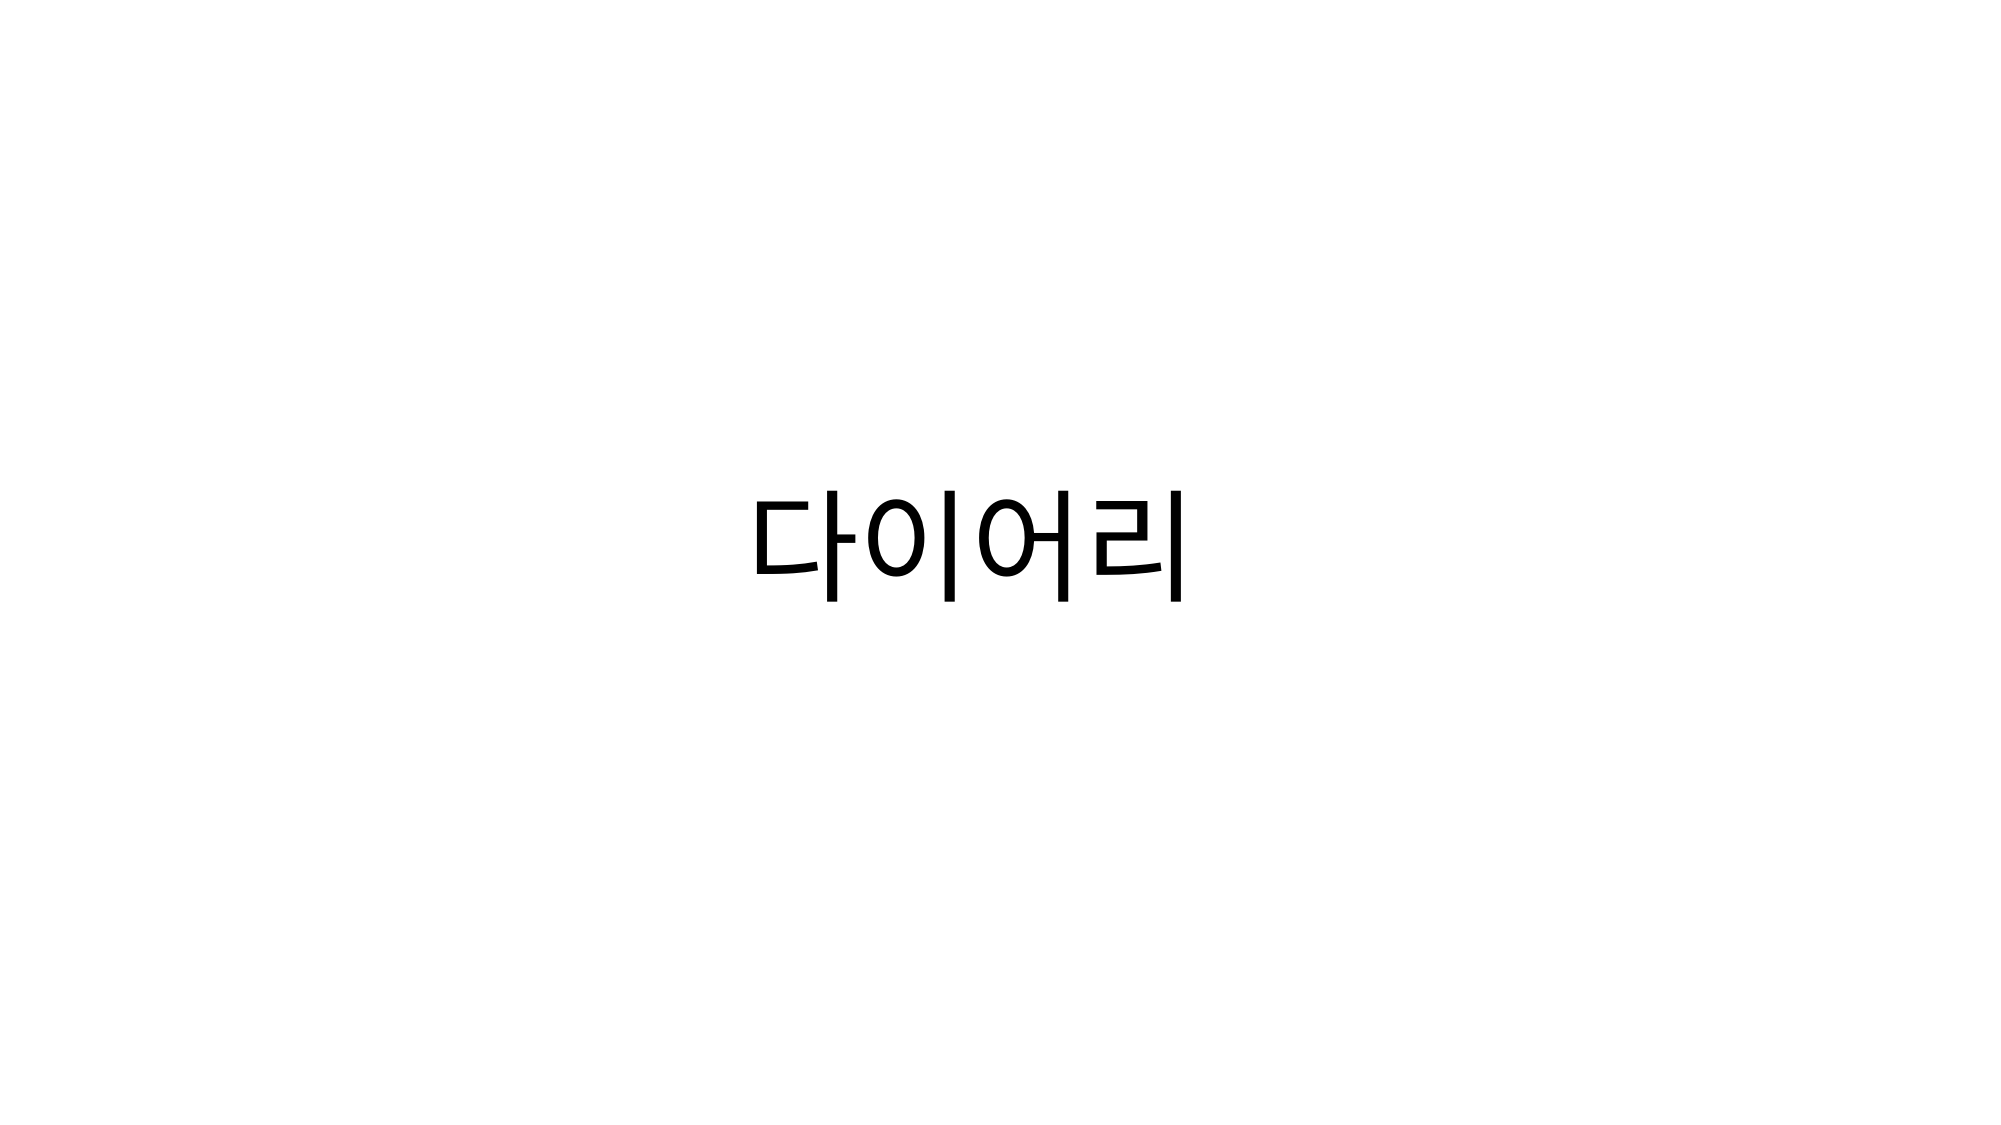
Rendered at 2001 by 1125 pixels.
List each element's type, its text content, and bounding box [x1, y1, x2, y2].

title 다이어리 [619, 478, 1325, 627]
